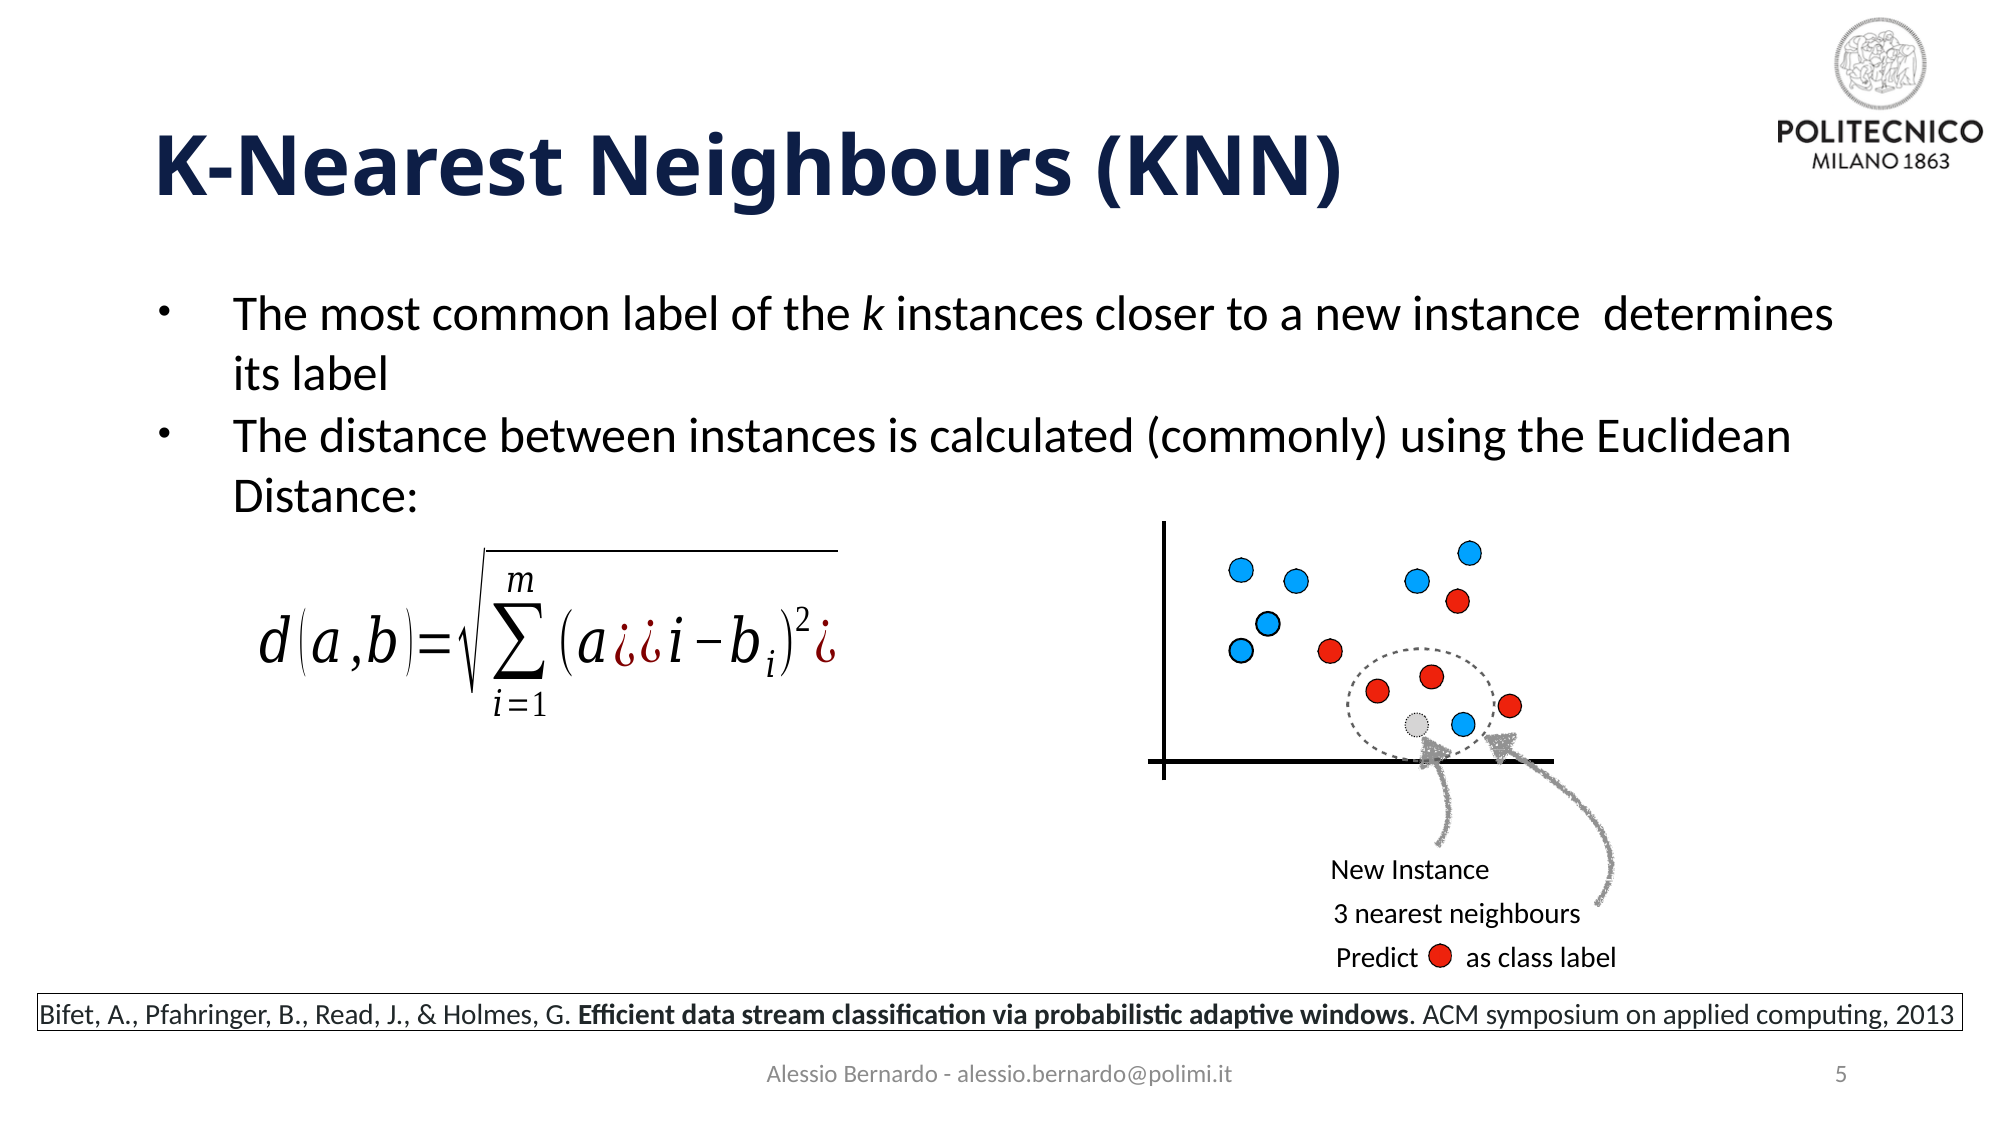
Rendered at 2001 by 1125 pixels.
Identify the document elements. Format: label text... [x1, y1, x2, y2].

text_box Bifet, A., Pfahringer, B., Read, J., & Holmes, G. Efficient data stream classification via probabilistic adaptive windows. ACM symposium on applied computing, 2013 [37, 993, 1963, 1031]
slide_number 5 [1498, 1042, 1863, 1103]
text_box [1147, 521, 1620, 978]
picture [1778, 17, 1984, 170]
title K-Nearest Neighbours (KNN) [137, 59, 1502, 278]
footer Alessio Bernardo - alessio.bernardo@polimi.it [536, 1042, 1464, 1103]
text_box The most common label of the k instances closer to a new instance determines its label The distance between instances is calculated (commonly) using the Euclidean Distance: [155, 278, 1863, 523]
